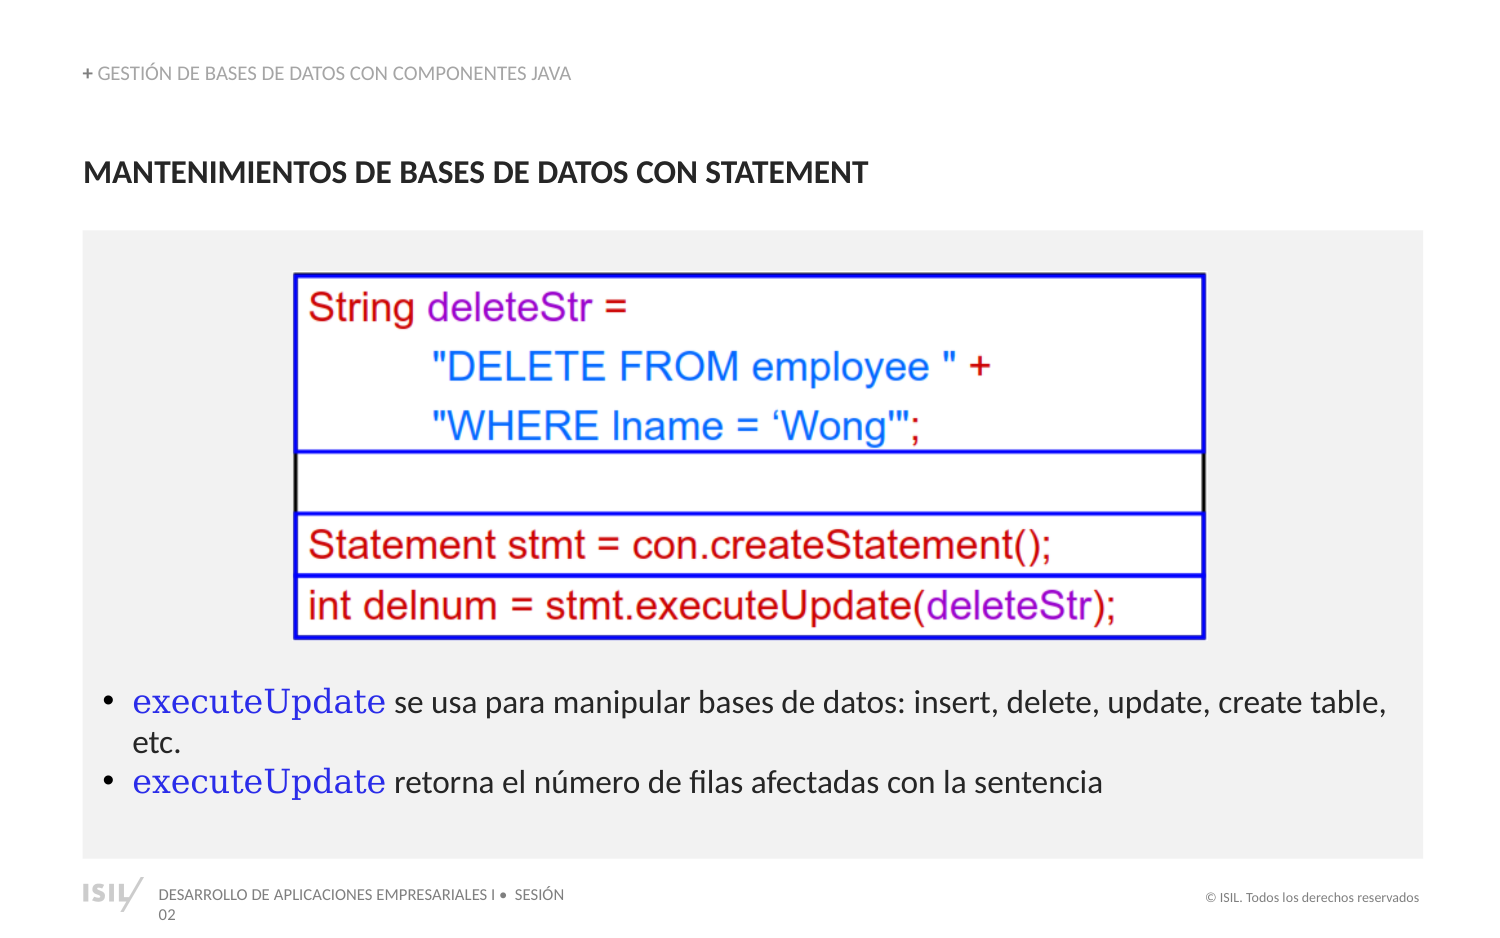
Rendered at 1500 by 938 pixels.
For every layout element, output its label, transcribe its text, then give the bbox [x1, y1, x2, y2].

text_box [82, 230, 1424, 859]
text_box MANTENIMIENTOS DE BASES DE DATOS CON STATEMENT [83, 150, 1358, 191]
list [291, 271, 1208, 642]
text_box executeUpdate se usa para manipular bases de datos: insert, delete, update, create table, etc. executeUpdate retorna el número de filas afectadas con la sentencia [102, 680, 1424, 800]
text_box + GESTIÓN DE BASES DE DATOS CON COMPONENTES JAVA [82, 61, 932, 85]
